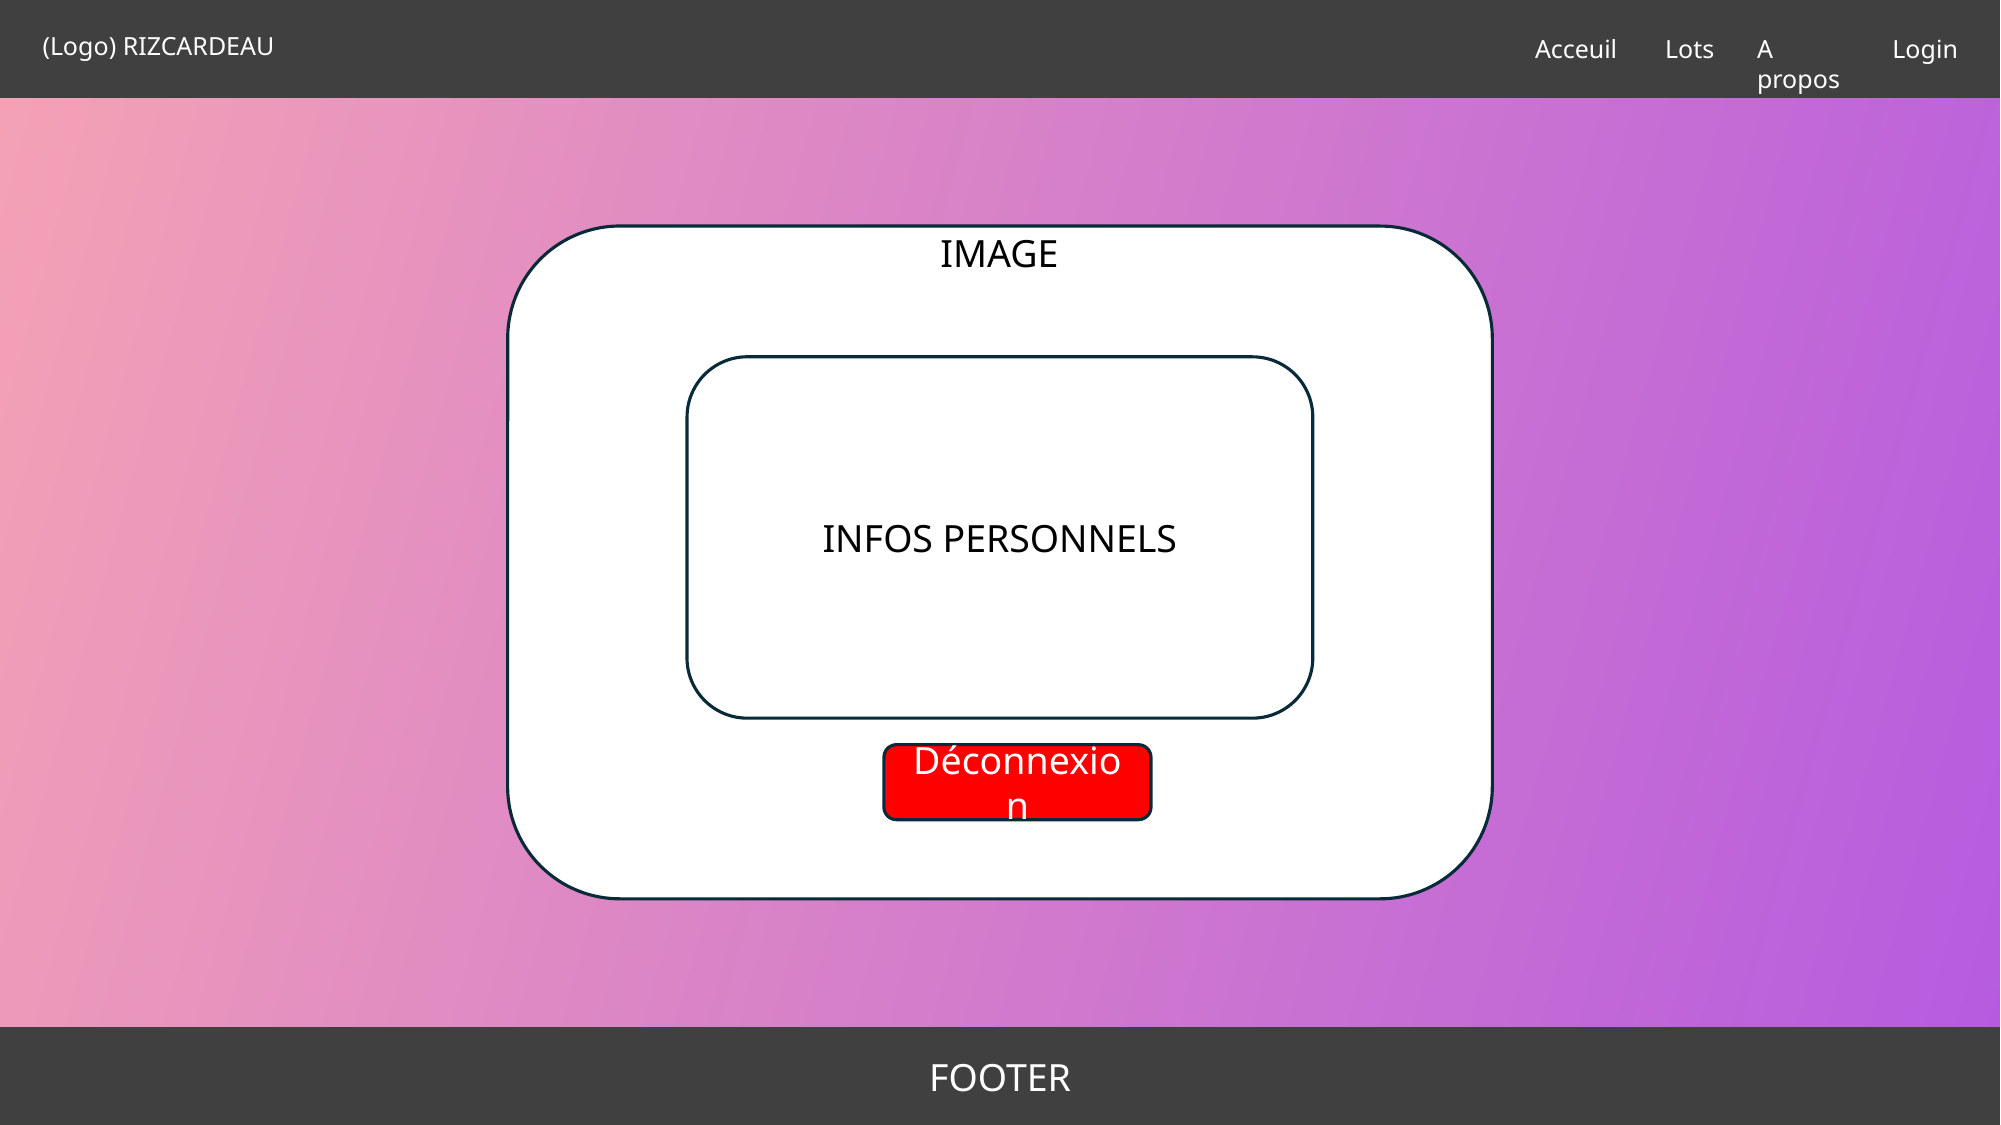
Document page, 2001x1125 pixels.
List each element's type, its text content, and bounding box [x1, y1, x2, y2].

text_box Acceuil [1520, 26, 1634, 71]
text_box Lots [1650, 26, 1742, 71]
picture [0, 97, 2000, 1125]
text_box (Logo) RIZCARDEAU [27, 23, 306, 69]
text_box [0, 0, 2000, 97]
text_box Login [1877, 26, 1992, 71]
text_box A propos [1742, 26, 1874, 97]
